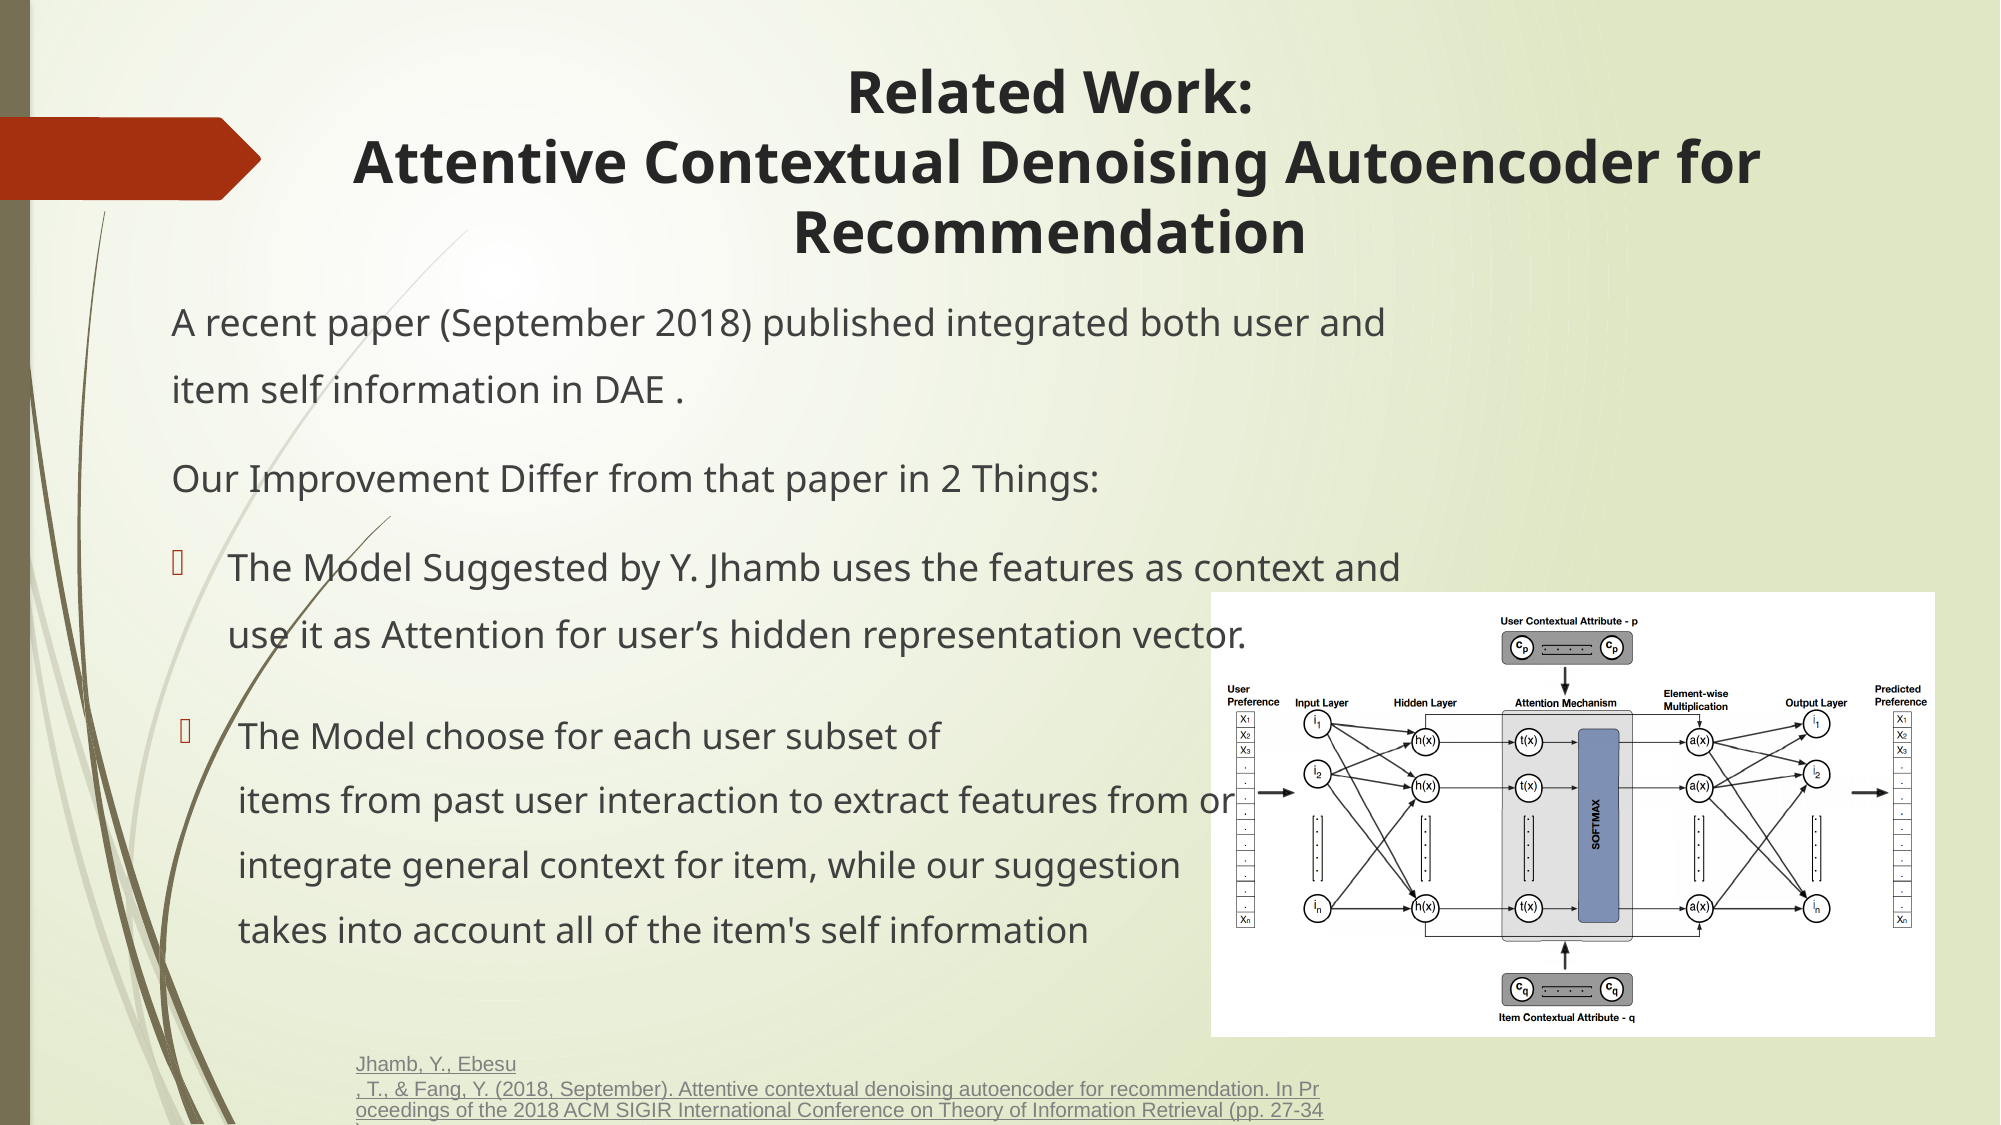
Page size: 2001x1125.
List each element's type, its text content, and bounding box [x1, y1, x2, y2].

list A recent paper (September 2018) published integrated both user and item self information in DAE . Our Improvement Differ from that paper in 2 Things: [156, 268, 1468, 529]
text_box The Model choose for each user subset of items from past user interaction to extract features from or integrate general context for item, while our suggestion takes into account all of the item's self information [164, 621, 1206, 1016]
text_box Jhamb, Y., Ebesu, T., & Fang, Y. (2018, September). Attentive contextual denoising autoencoder for recommendation. In Proceedings of the 2018 ACM SIGIR International Conference on Theory of Information Retrieval (pp. 27-34).‏ [340, 1043, 1341, 1109]
picture [1210, 592, 1936, 1038]
text_box The Model Suggested by Y. Jhamb uses the features as context and use it as Attention for user’s hidden representation vector. [156, 448, 1450, 677]
text_box Related Work: Attentive Contextual Denoising Autoencoder for Recommendation [274, 48, 1841, 273]
